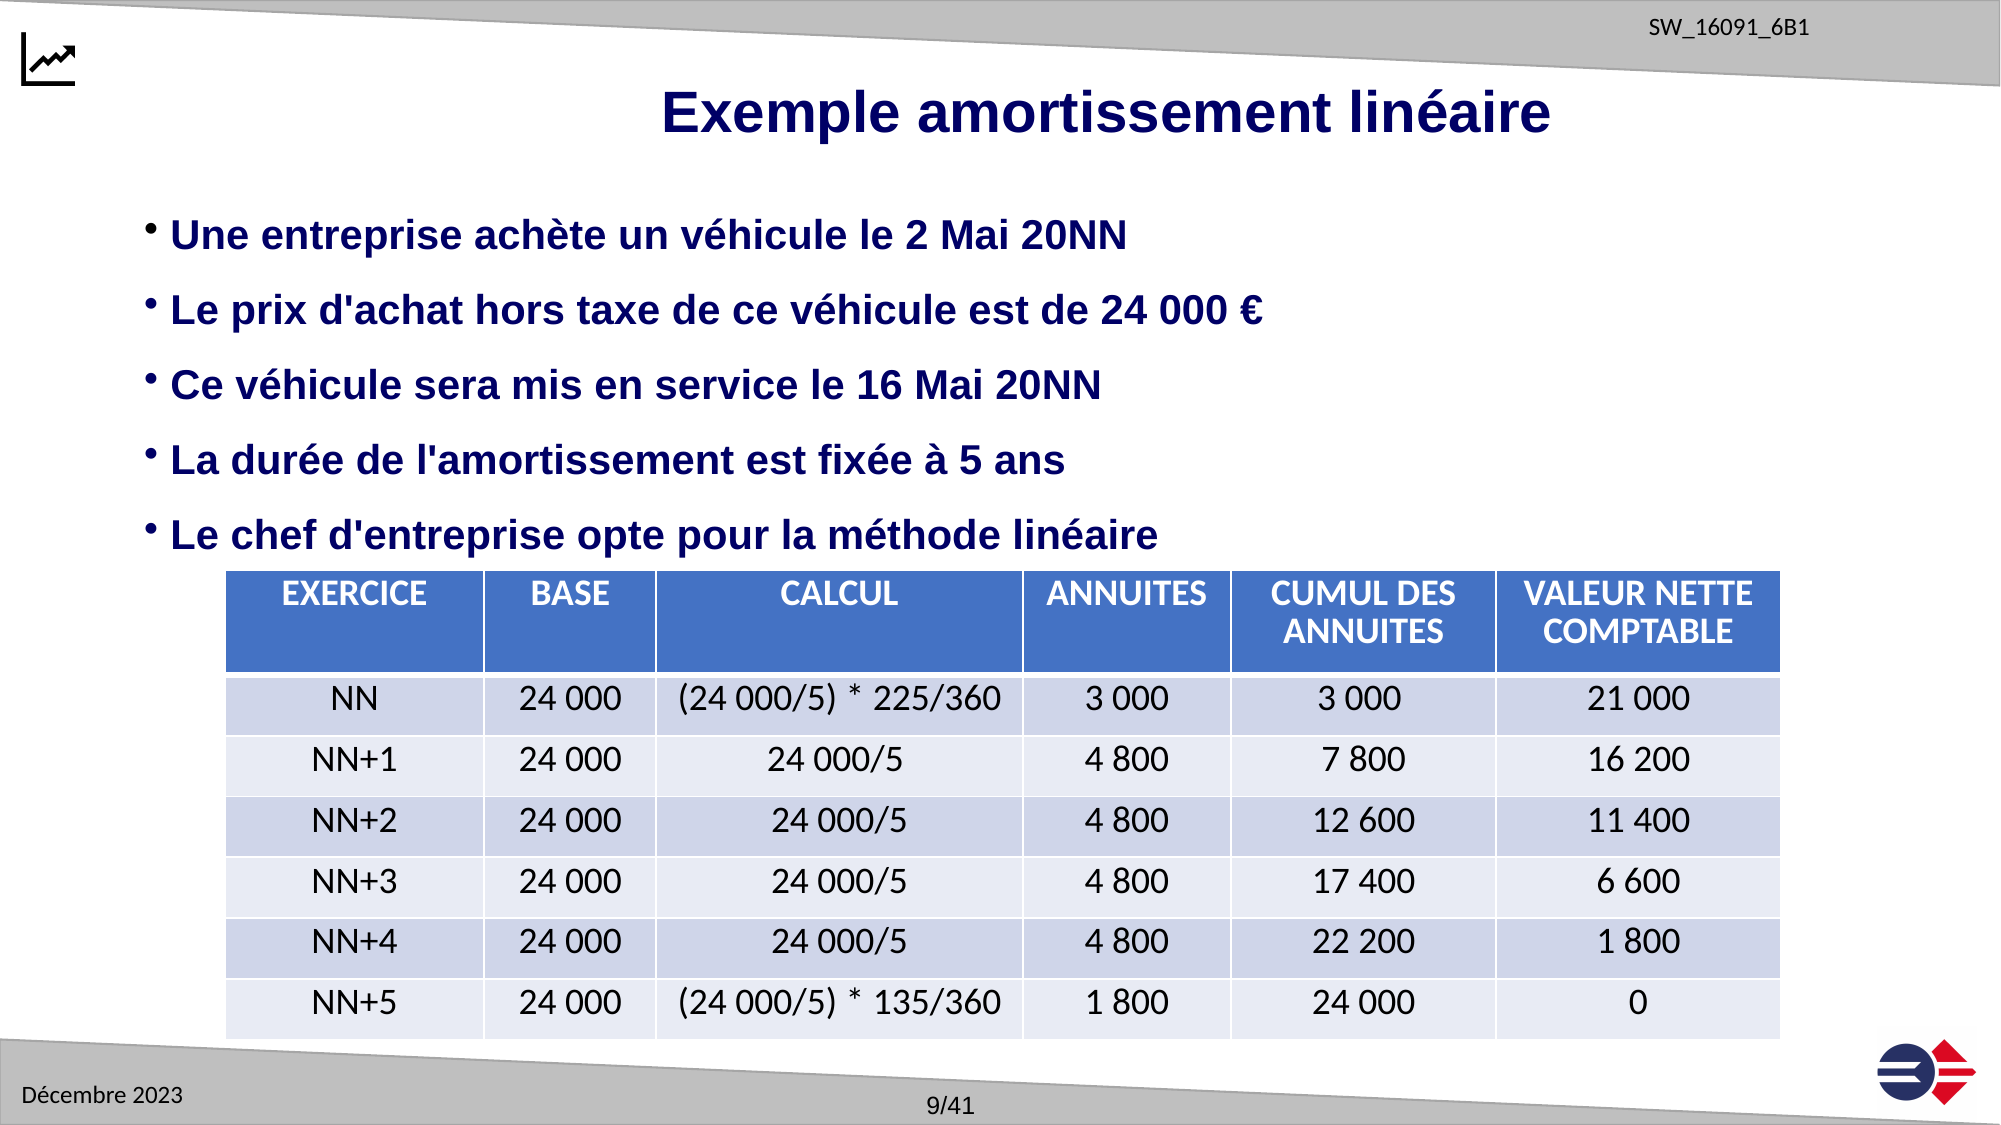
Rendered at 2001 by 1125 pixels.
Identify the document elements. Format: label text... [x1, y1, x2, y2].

table_cell NN+3 [226, 858, 483, 917]
table_cell 24 000/5 [657, 919, 1022, 978]
table_cell 24 000 [485, 980, 655, 1039]
table_cell 11 400 [1497, 797, 1780, 856]
table_cell NN+5 [226, 980, 483, 1039]
table_cell 3 000 [1232, 678, 1495, 735]
table_cell 24 000 [485, 858, 655, 917]
picture [1877, 1026, 1977, 1122]
table_header CALCUL [657, 571, 1022, 672]
table_cell 4 800 [1024, 797, 1230, 856]
table_cell 4 800 [1024, 858, 1230, 917]
table_cell 24 000 [1232, 980, 1495, 1039]
table_cell 17 400 [1232, 858, 1495, 917]
picture [10, 21, 86, 97]
table_cell 4 800 [1024, 919, 1230, 978]
table_cell 1 800 [1497, 919, 1780, 978]
table_header ANNUITES [1024, 571, 1230, 672]
table_cell NN+4 [226, 919, 483, 978]
table_cell 24 000 [485, 797, 655, 856]
table_cell 3 000 [1024, 678, 1230, 735]
table_cell NN+2 [226, 797, 483, 856]
table_cell 7 800 [1232, 737, 1495, 796]
table_cell (24 000/5) * 225/360 [657, 678, 1022, 735]
table_cell 6 600 [1497, 858, 1780, 917]
table_cell 12 600 [1232, 797, 1495, 856]
table_header CUMUL DES ANNUITES [1232, 571, 1495, 672]
table_header BASE [485, 571, 655, 672]
table_cell 22 200 [1232, 919, 1495, 978]
table_cell 24 000/5 [657, 737, 1022, 796]
table_cell 24 000/5 [657, 797, 1022, 856]
table_cell 24 000/5 [657, 858, 1022, 917]
table_cell NN+1 [226, 737, 483, 796]
table_cell NN [226, 678, 483, 735]
table_cell 24 000 [485, 919, 655, 978]
table_cell 24 000 [485, 737, 655, 796]
table_cell 4 800 [1024, 737, 1230, 796]
table_header VALEUR NETTE COMPTABLE [1497, 571, 1780, 672]
text_box Exemple amortissement linéaire [629, 66, 1570, 152]
table_cell 21 000 [1497, 678, 1780, 735]
table_cell 0 [1497, 980, 1780, 1039]
table_cell 16 200 [1497, 737, 1780, 796]
table_cell (24 000/5) * 135/360 [657, 980, 1022, 1039]
table_header EXERCICE [226, 571, 483, 672]
text_box Une entreprise achète un véhicule le 2 Mai 20NN Le prix d'achat hors taxe de ce véhicule est de 24 000 € Ce véhicule sera mis en service le 16 Mai 20NN La durée de l'amortissement est fixée à 5 ans Le chef d'entreprise opte pour la méthode linéaire [128, 175, 1878, 566]
table_cell 1 800 [1024, 980, 1230, 1039]
table_cell 24 000 [485, 678, 655, 735]
